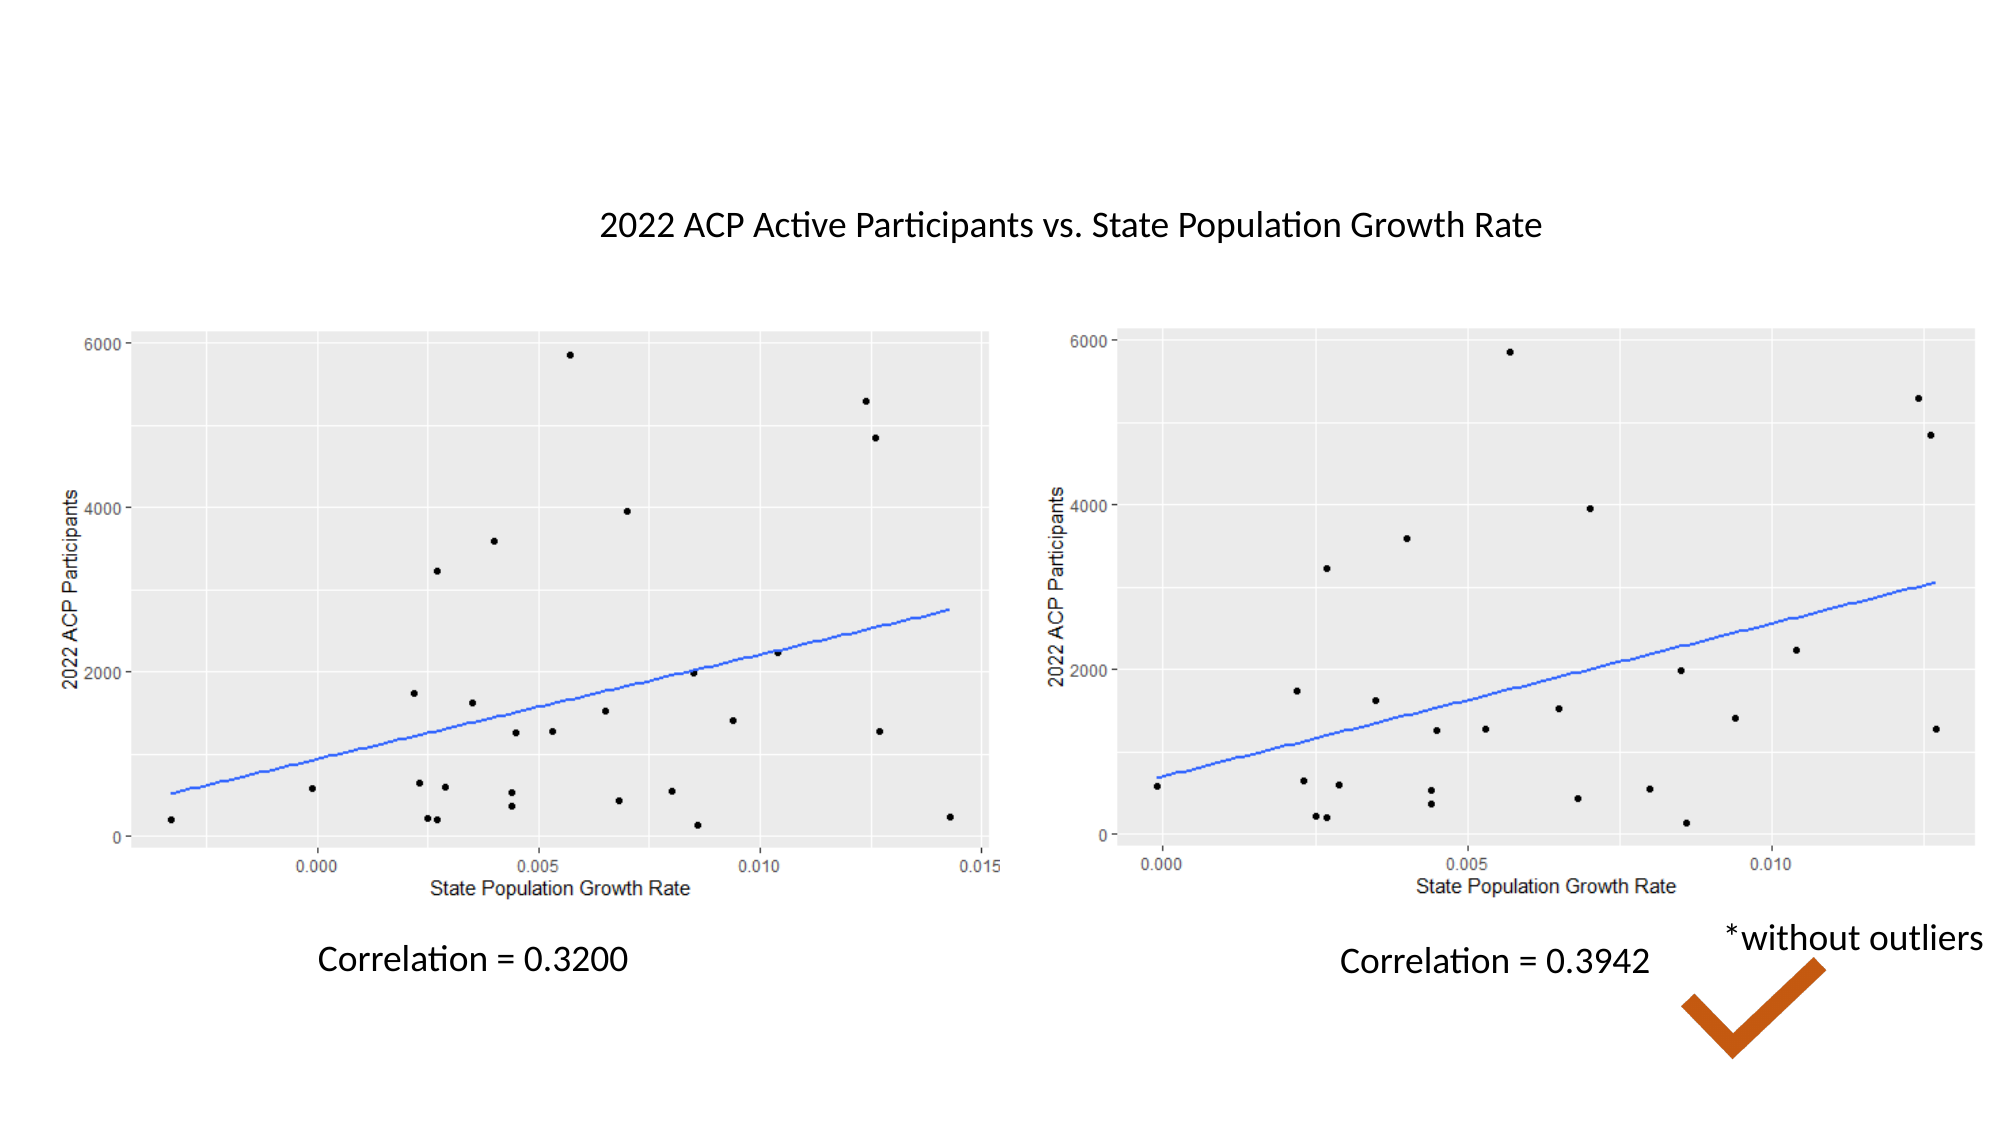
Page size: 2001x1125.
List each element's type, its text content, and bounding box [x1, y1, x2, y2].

text_box Correlation = 0.3200 [303, 926, 675, 987]
picture [1678, 932, 1829, 1083]
text_box 2022 ACP Active Participants vs. State Population Growth Rate [584, 192, 1679, 253]
text_box *without outliers [1707, 906, 2000, 966]
text_box Correlation = 0.3942 [1325, 928, 1697, 988]
picture [50, 322, 1000, 909]
picture [1036, 319, 1986, 907]
